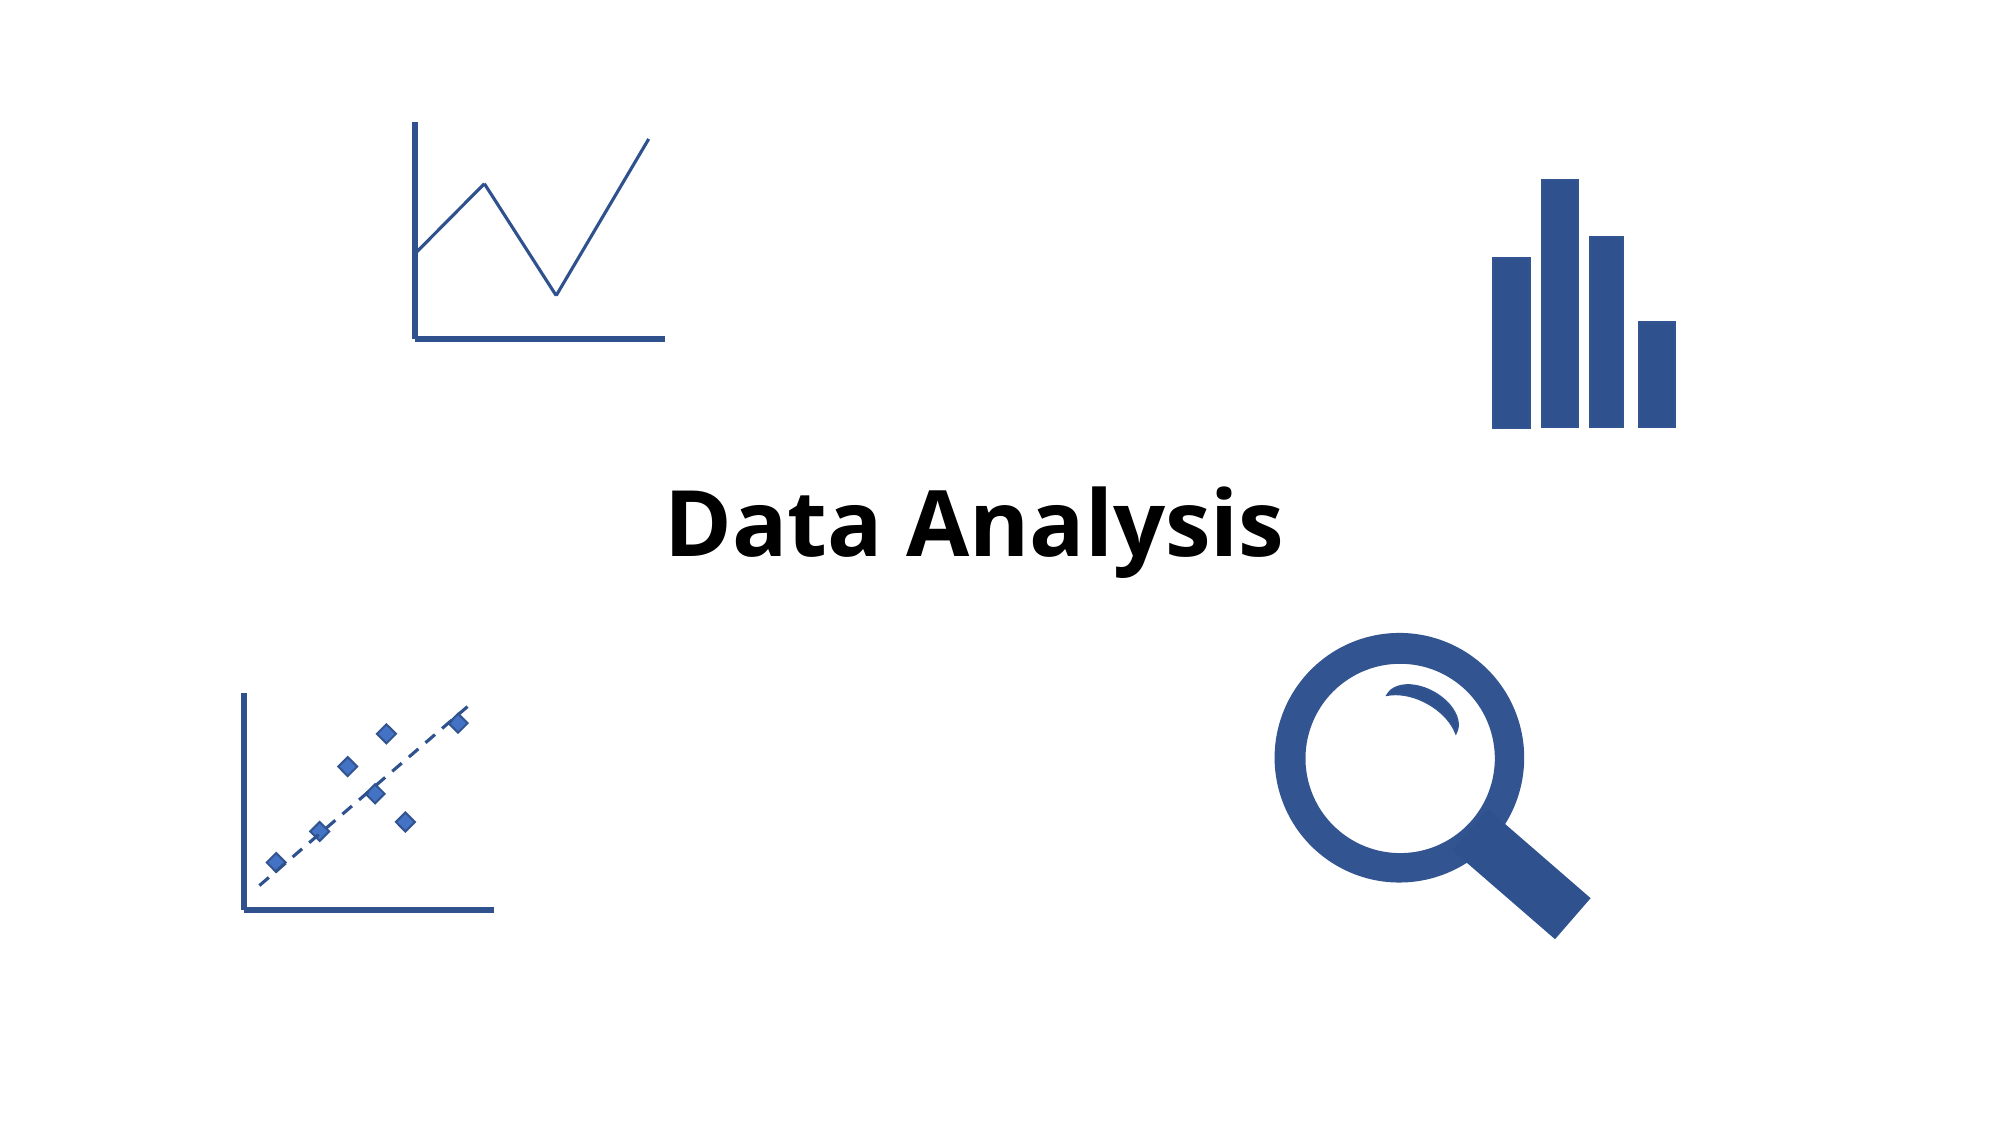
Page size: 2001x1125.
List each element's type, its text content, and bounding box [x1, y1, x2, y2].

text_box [1281, 647, 1604, 888]
title Data Analysis [112, 418, 1838, 636]
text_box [244, 692, 495, 910]
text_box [1493, 180, 1675, 428]
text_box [414, 122, 665, 340]
